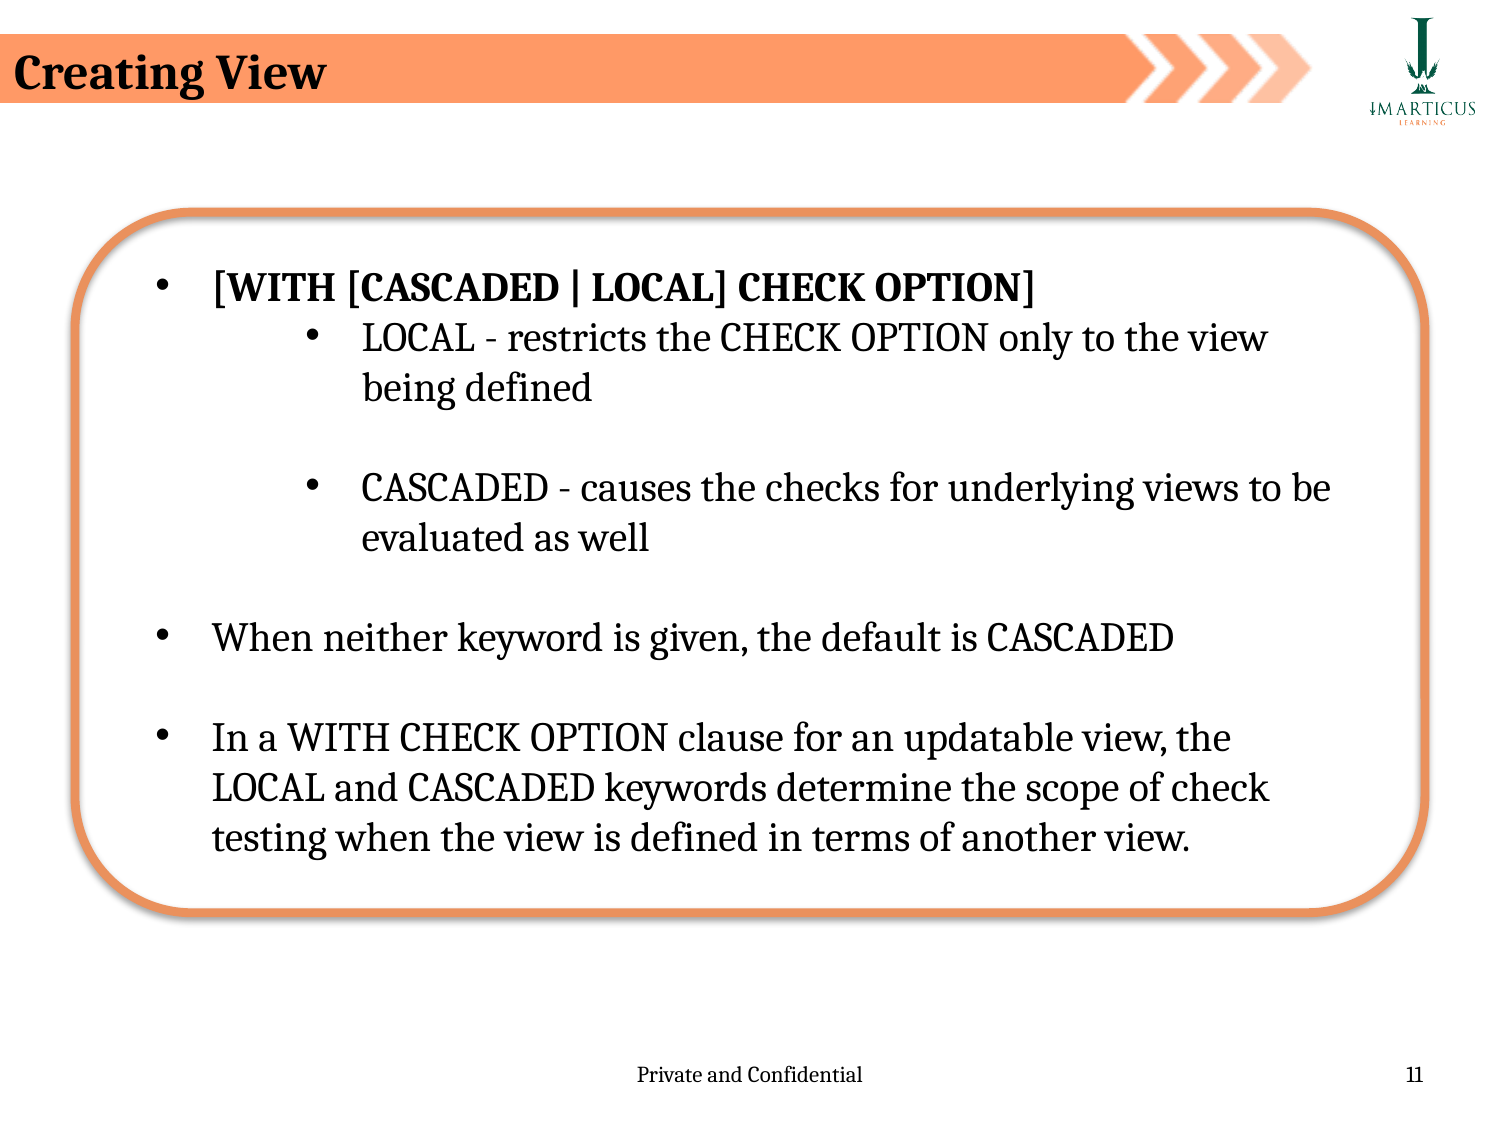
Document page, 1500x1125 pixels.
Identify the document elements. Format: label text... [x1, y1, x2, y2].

text_box [WITH [CASCADED | LOCAL] CHECK OPTION] LOCAL - restricts the CHECK OPTION only to the view being defined CASCADED - causes the checks for underlying views to be evaluated as well When neither keyword is given, the default is CASCADED In a WITH CHECK OPTION clause for an updatable view, the LOCAL and CASCADED keywords determine the scope of check testing when the view is defined in terms of another view. [140, 251, 1360, 867]
text_box [74, 211, 1426, 914]
picture [1138, 0, 1500, 150]
text_box Creating View [0, 32, 1138, 125]
